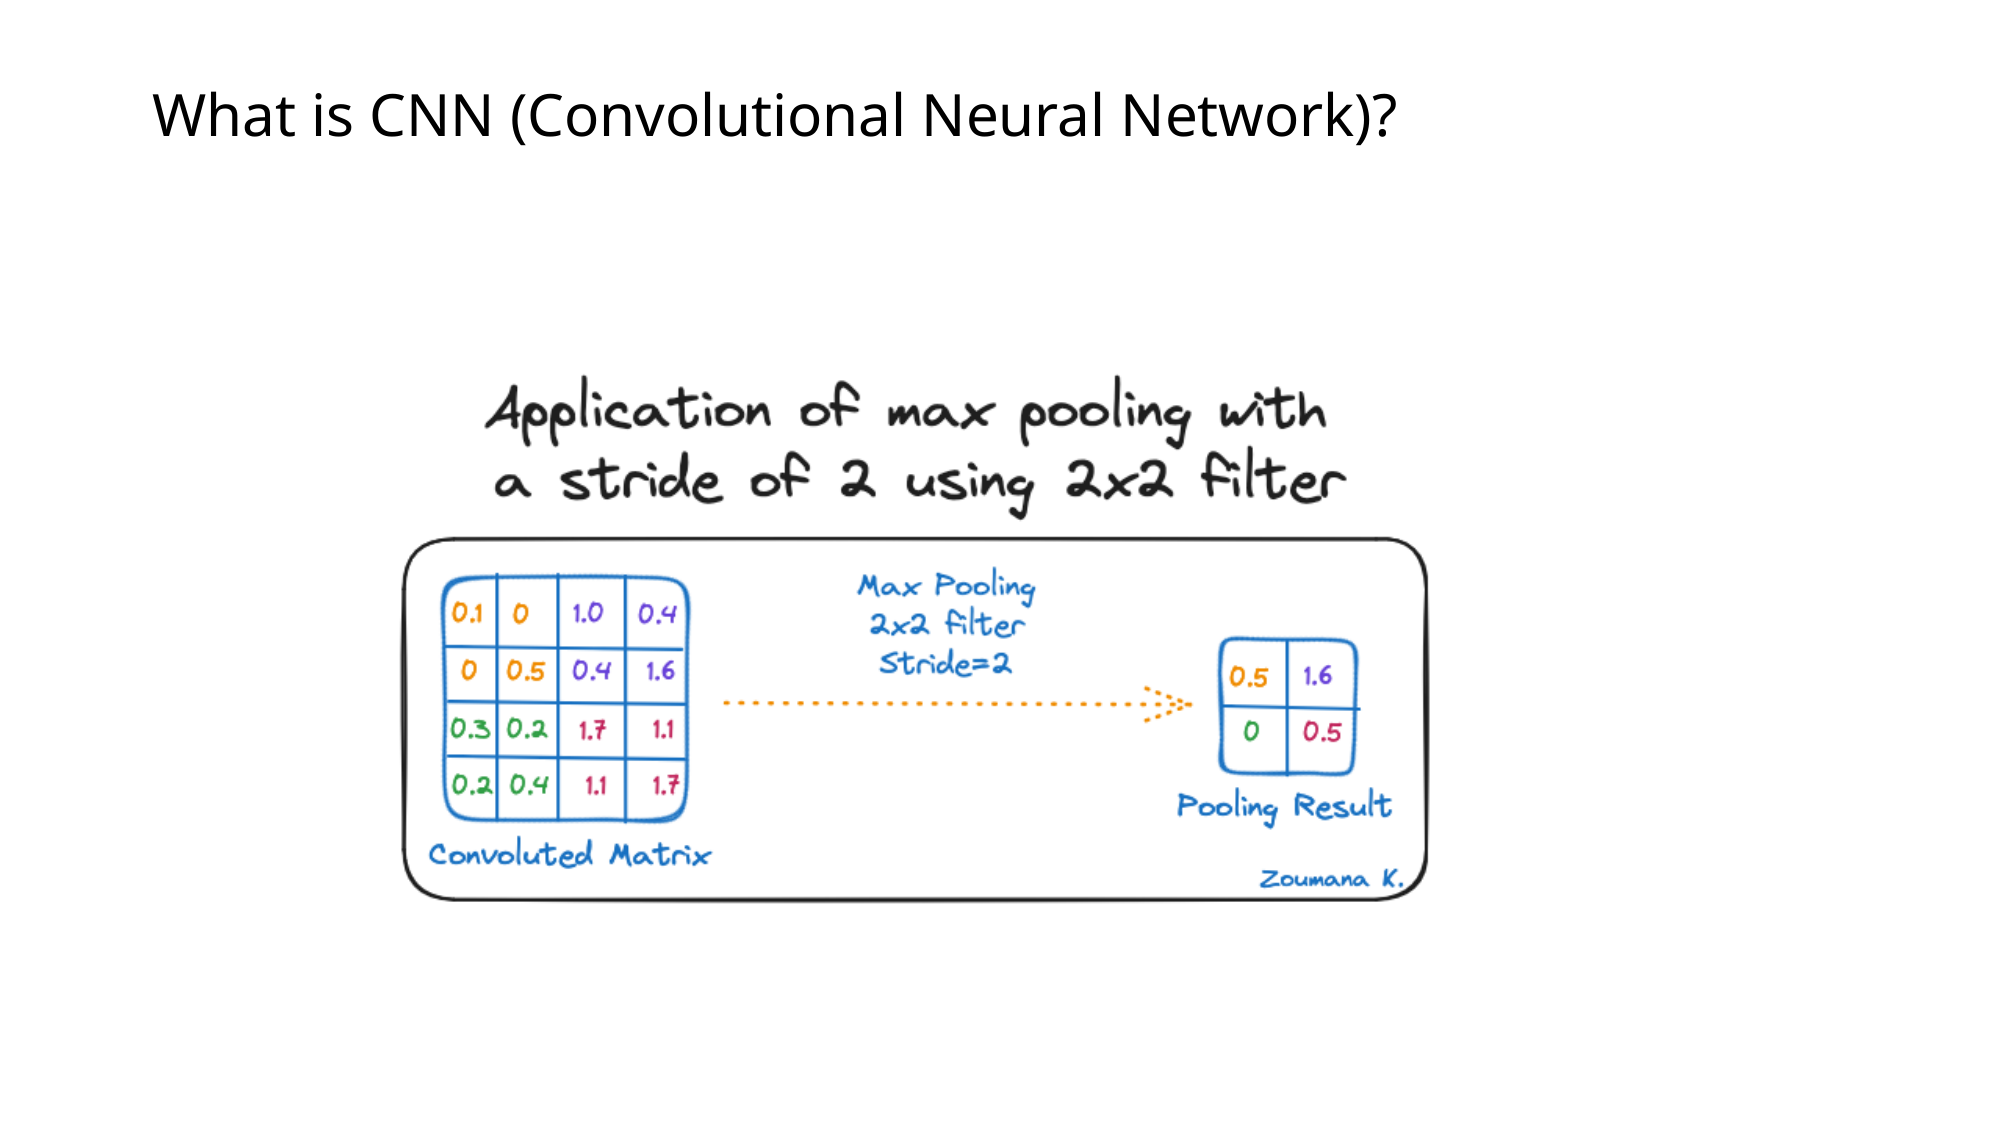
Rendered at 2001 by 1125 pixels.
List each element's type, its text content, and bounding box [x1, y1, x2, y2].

picture [383, 365, 1436, 916]
title What is CNN (Convolutional Neural Network)? [137, 59, 1863, 177]
